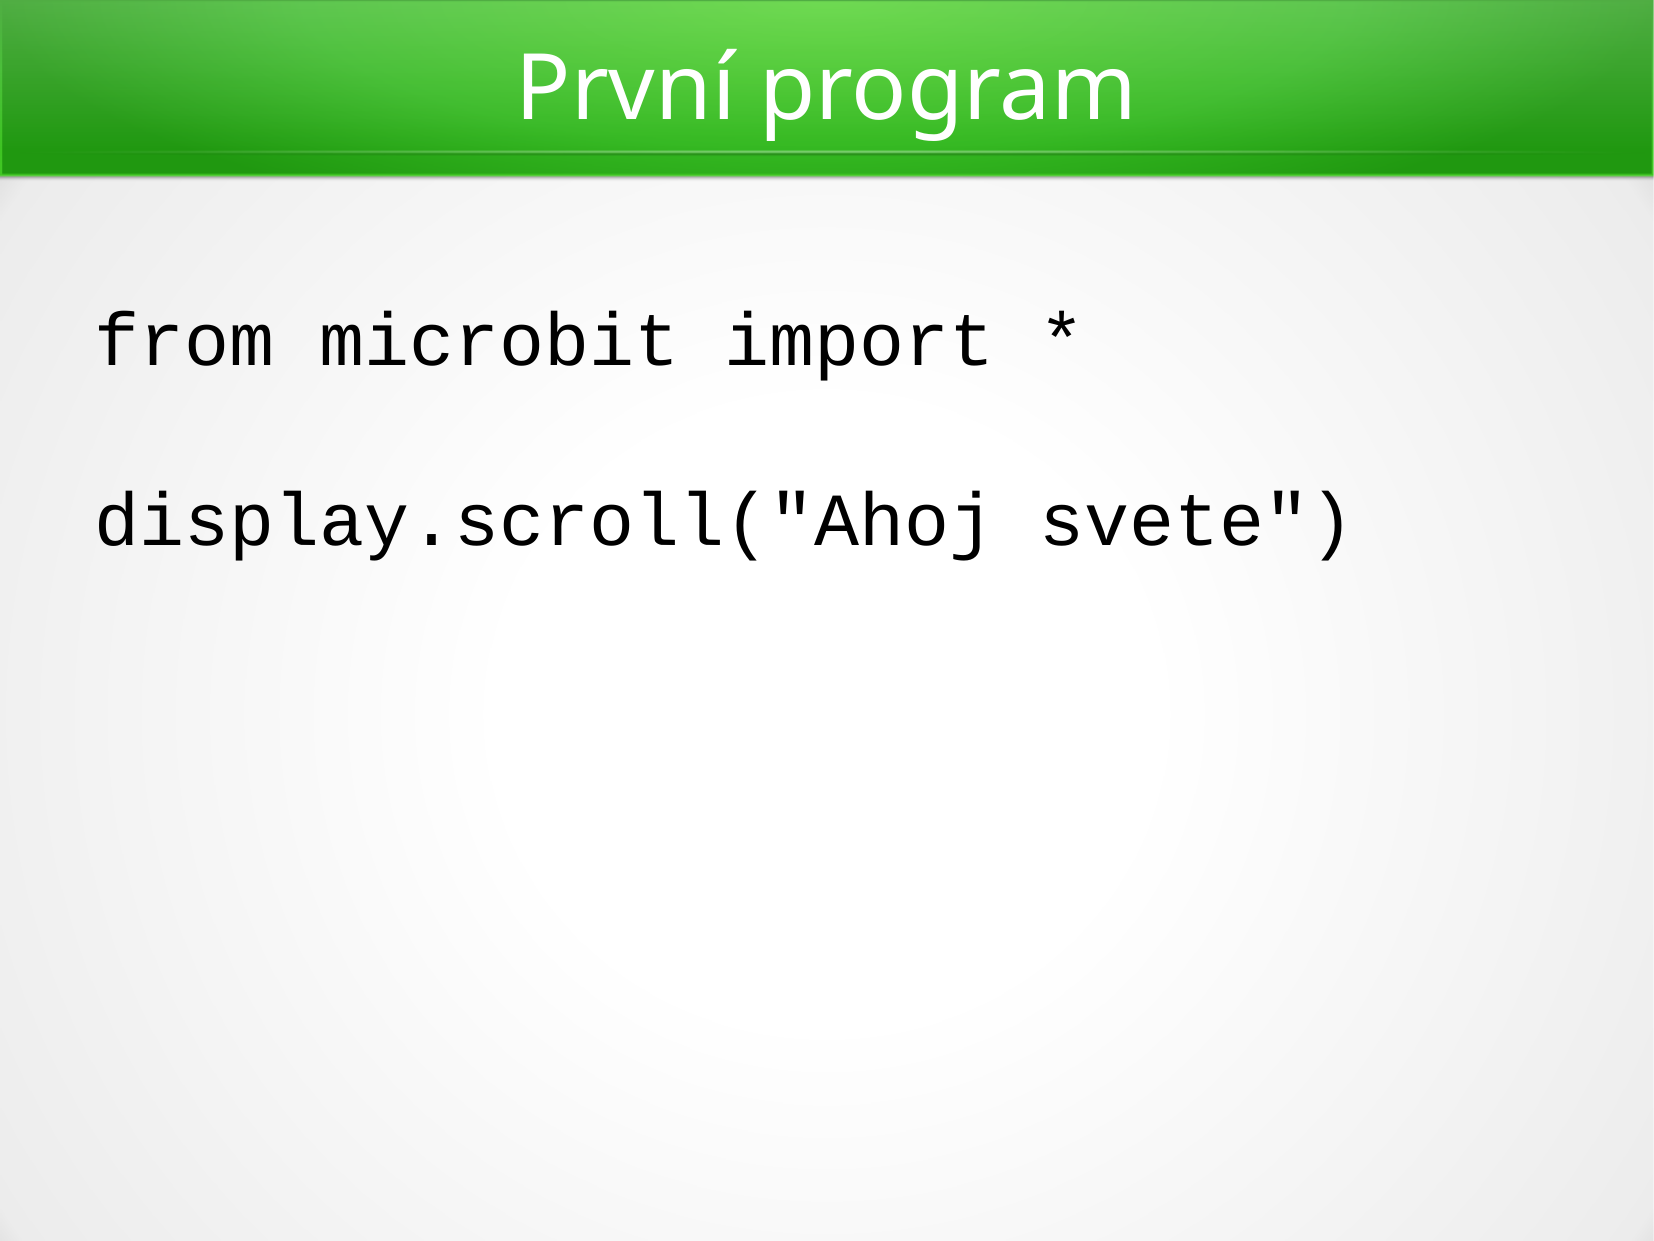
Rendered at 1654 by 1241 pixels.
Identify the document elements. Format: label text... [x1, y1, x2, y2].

text_box from microbit import * display.scroll("Ahoj svete") [94, 290, 1583, 1010]
picture [0, 0, 1654, 1241]
text_box První program [82, 11, 1571, 154]
